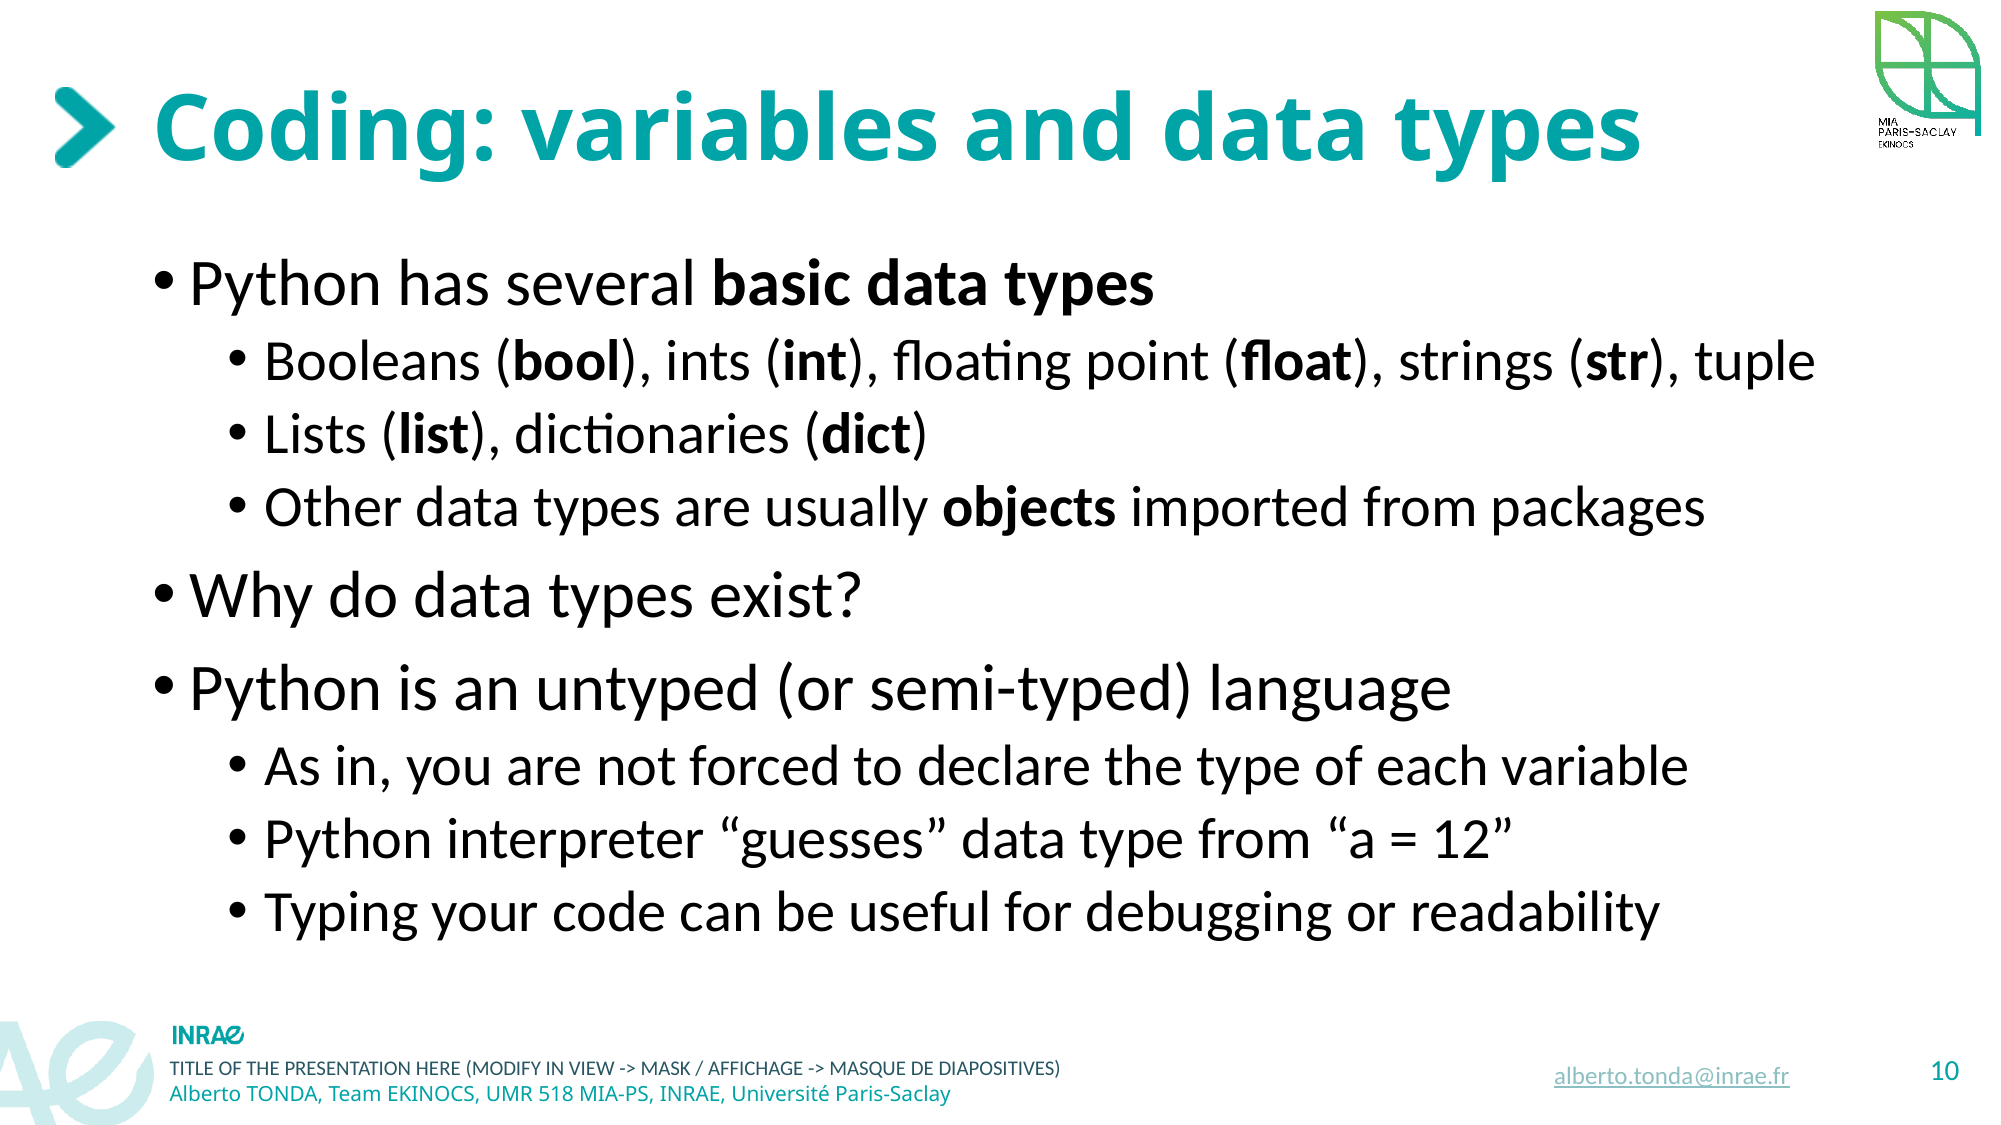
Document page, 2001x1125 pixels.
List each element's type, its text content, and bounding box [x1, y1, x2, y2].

footer alberto.tonda@inrae.fr [1129, 1044, 1805, 1105]
picture [55, 87, 118, 168]
slide_number 10 [1820, 1043, 1975, 1104]
picture [1855, 0, 2000, 168]
list Python has several basic data types Booleans (bool), ints (int), floating point (float), strings (str), tuple Lists (list), dictionaries (dict) Other data types are usually objects imported from packages Why do data types exist? Python is an untyped (or semi-typed) language As in, you are not forced to declare the type of each variable Python interpreter “guesses” data type from “a = 12” Typing your code can be useful for debugging or readability [137, 239, 1863, 1014]
picture [0, 1014, 277, 1125]
title Coding: variables and data types [137, 59, 1863, 203]
